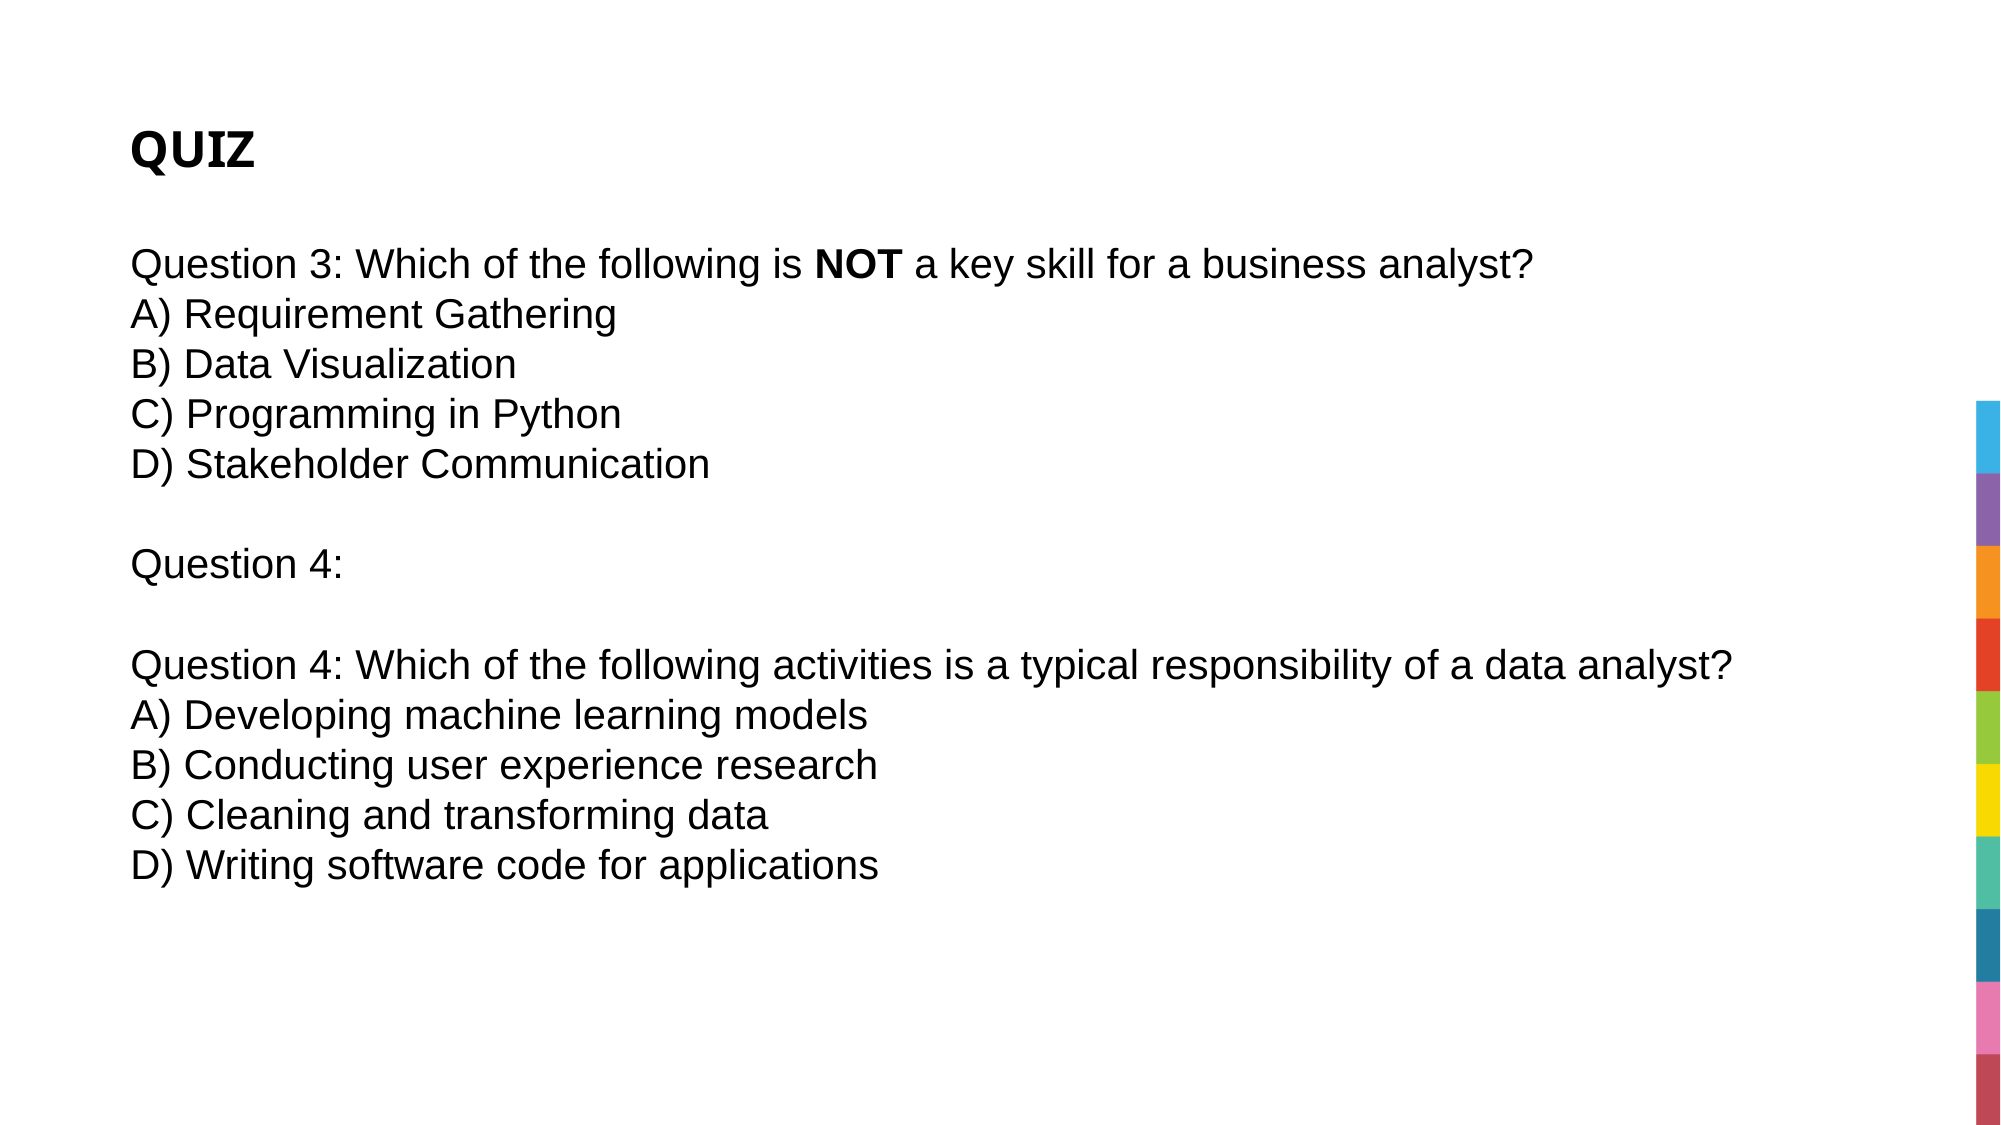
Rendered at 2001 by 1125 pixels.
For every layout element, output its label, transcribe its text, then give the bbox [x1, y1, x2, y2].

title QUIZ [115, 111, 1863, 186]
picture [1976, 402, 2001, 1125]
text_box Question 3: Which of the following is NOT a key skill for a business analyst? A) Requirement Gathering B) Data Visualization C) Programming in Python D) Stakeholder Communication Question 4: Question 4: Which of the following activities is a typical responsibility of a data analyst? A) Developing machine learning models B) Conducting user experience research C) Cleaning and transforming data D) Writing software code for applications [115, 229, 1863, 1096]
